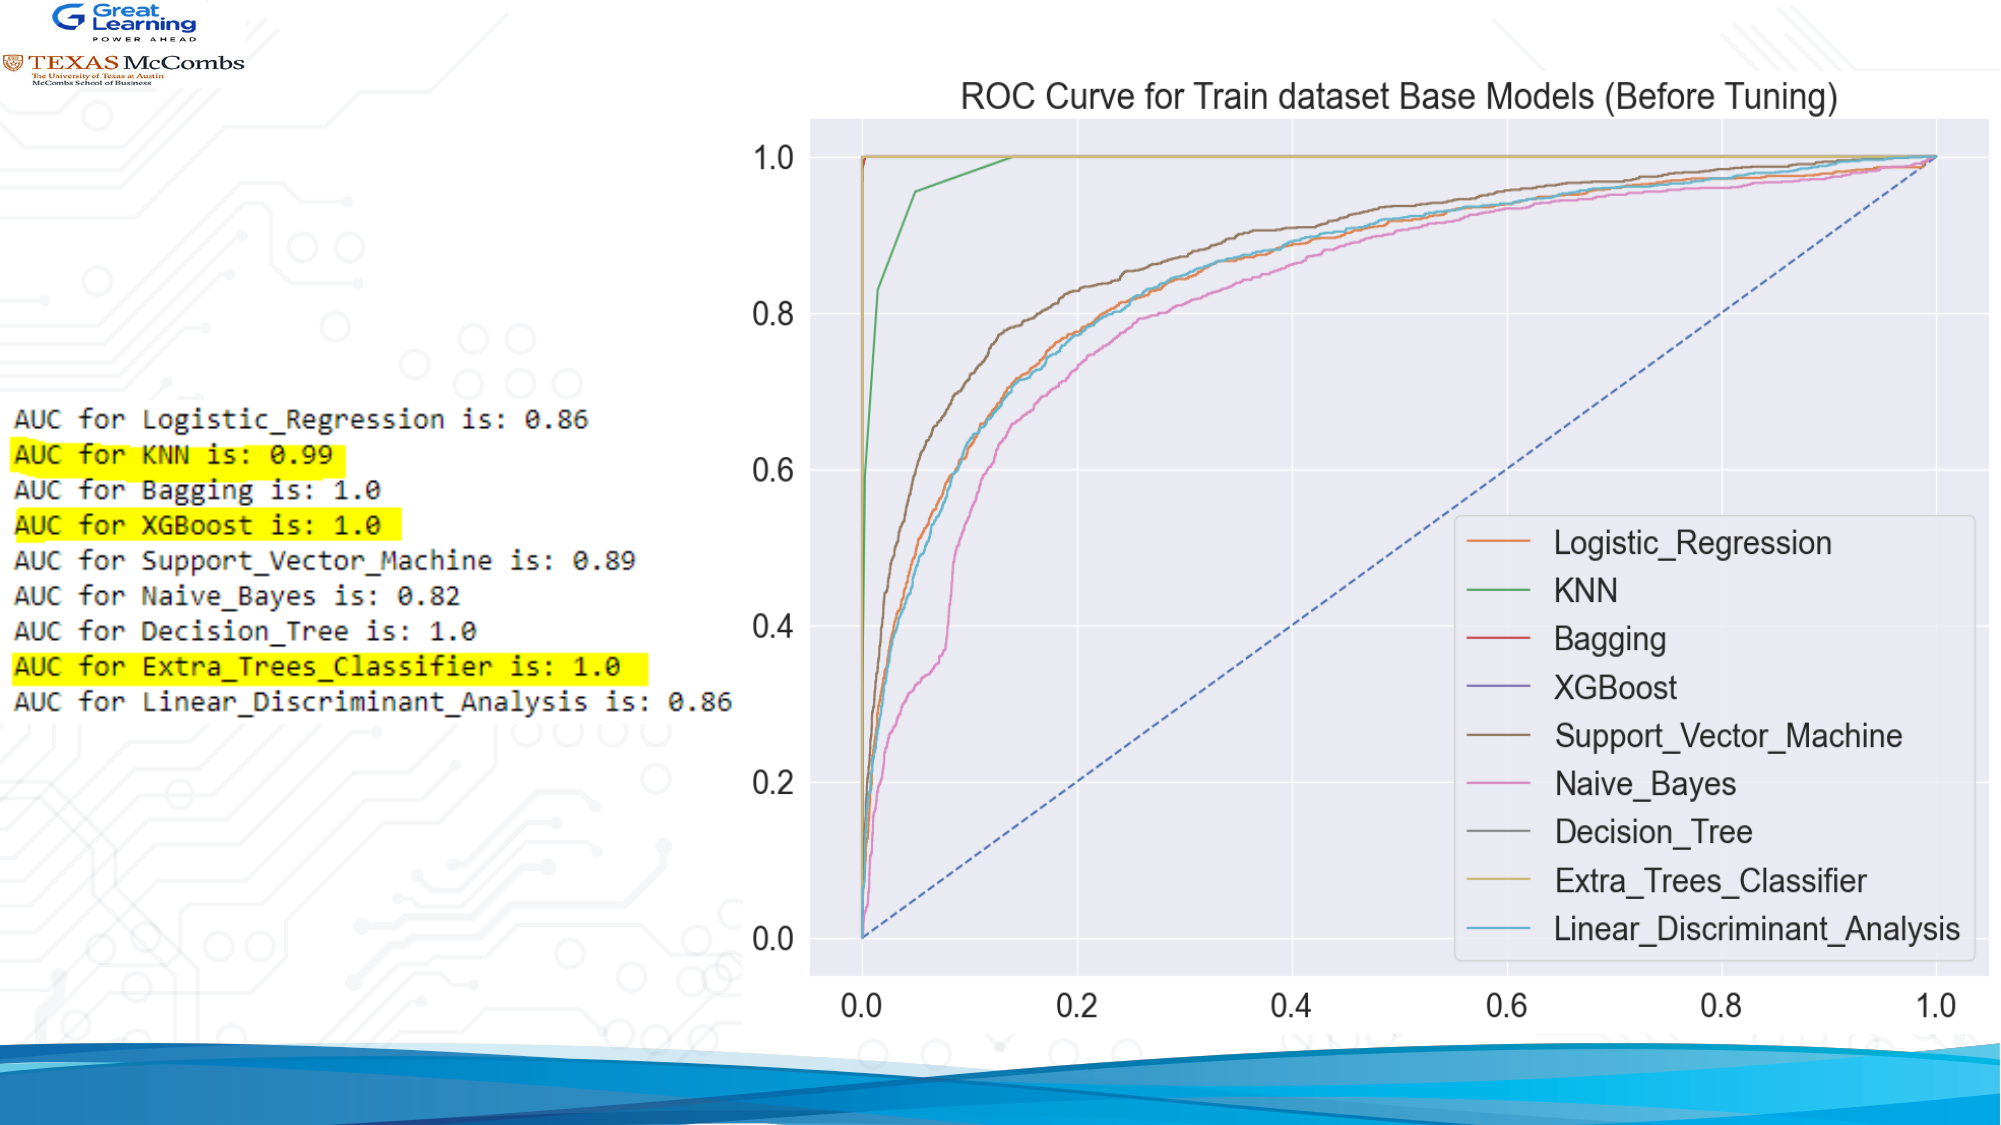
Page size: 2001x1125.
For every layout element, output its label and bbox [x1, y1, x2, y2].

picture [742, 71, 2000, 1034]
picture [0, 400, 736, 725]
picture [0, 1042, 2000, 1125]
picture [0, 2, 246, 88]
